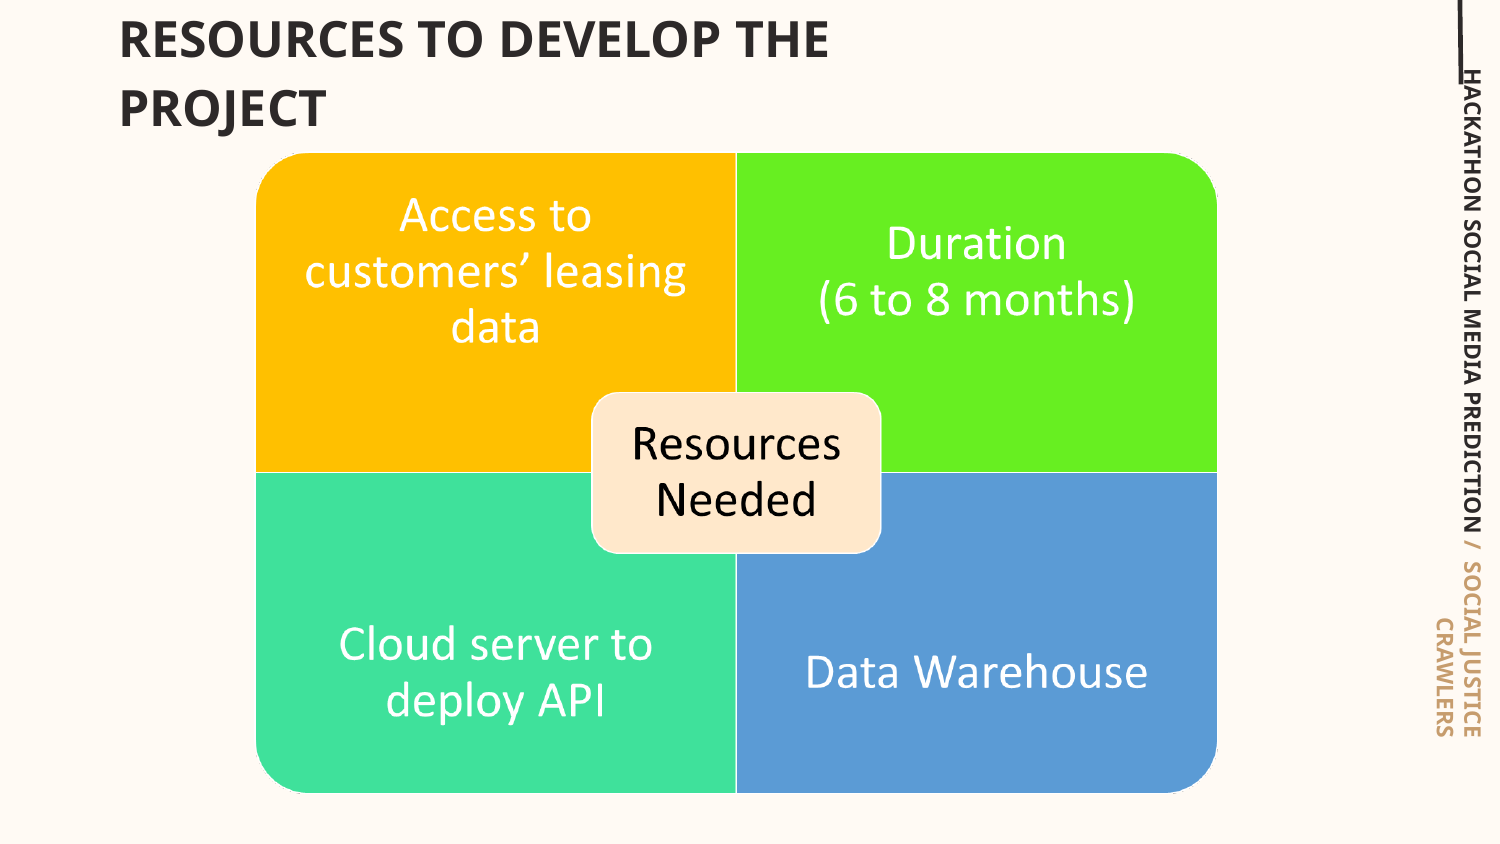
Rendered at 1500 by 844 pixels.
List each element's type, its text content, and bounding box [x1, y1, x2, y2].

title HACKATHON SOCIAL MEDIA PREDICTION / SOCIAL JUSTICE CRAWLERS [1443, 27, 1476, 754]
picture [253, 150, 1218, 794]
title RESOURCES TO DEVELOP THE PROJECT [103, 41, 959, 152]
